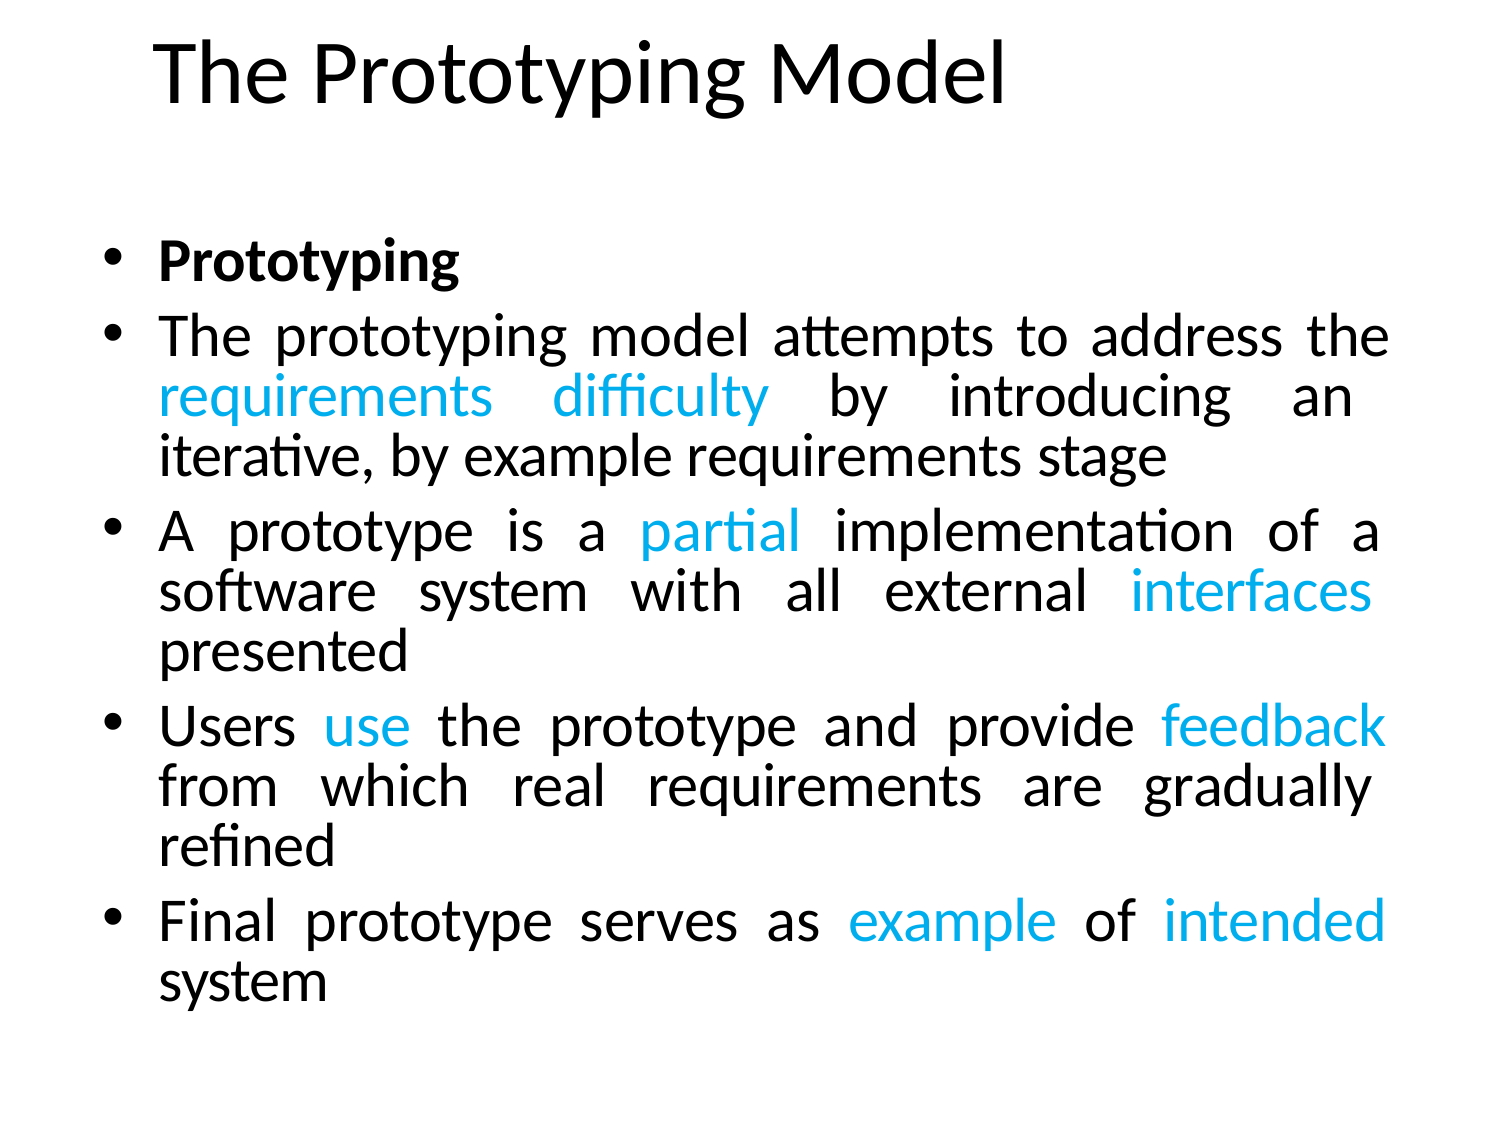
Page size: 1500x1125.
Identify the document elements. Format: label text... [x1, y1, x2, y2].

text_box Prototyping The prototyping model attempts to address the requirements difficulty by introducing an iterative, by example requirements stage A prototype is a partial implementation of a software system with all external interfaces presented Users use the prototype and provide feedback from which real requirements are gradually refined Final prototype serves as example of intended system [100, 216, 1415, 1013]
title The Prototyping Model [150, 9, 1180, 200]
